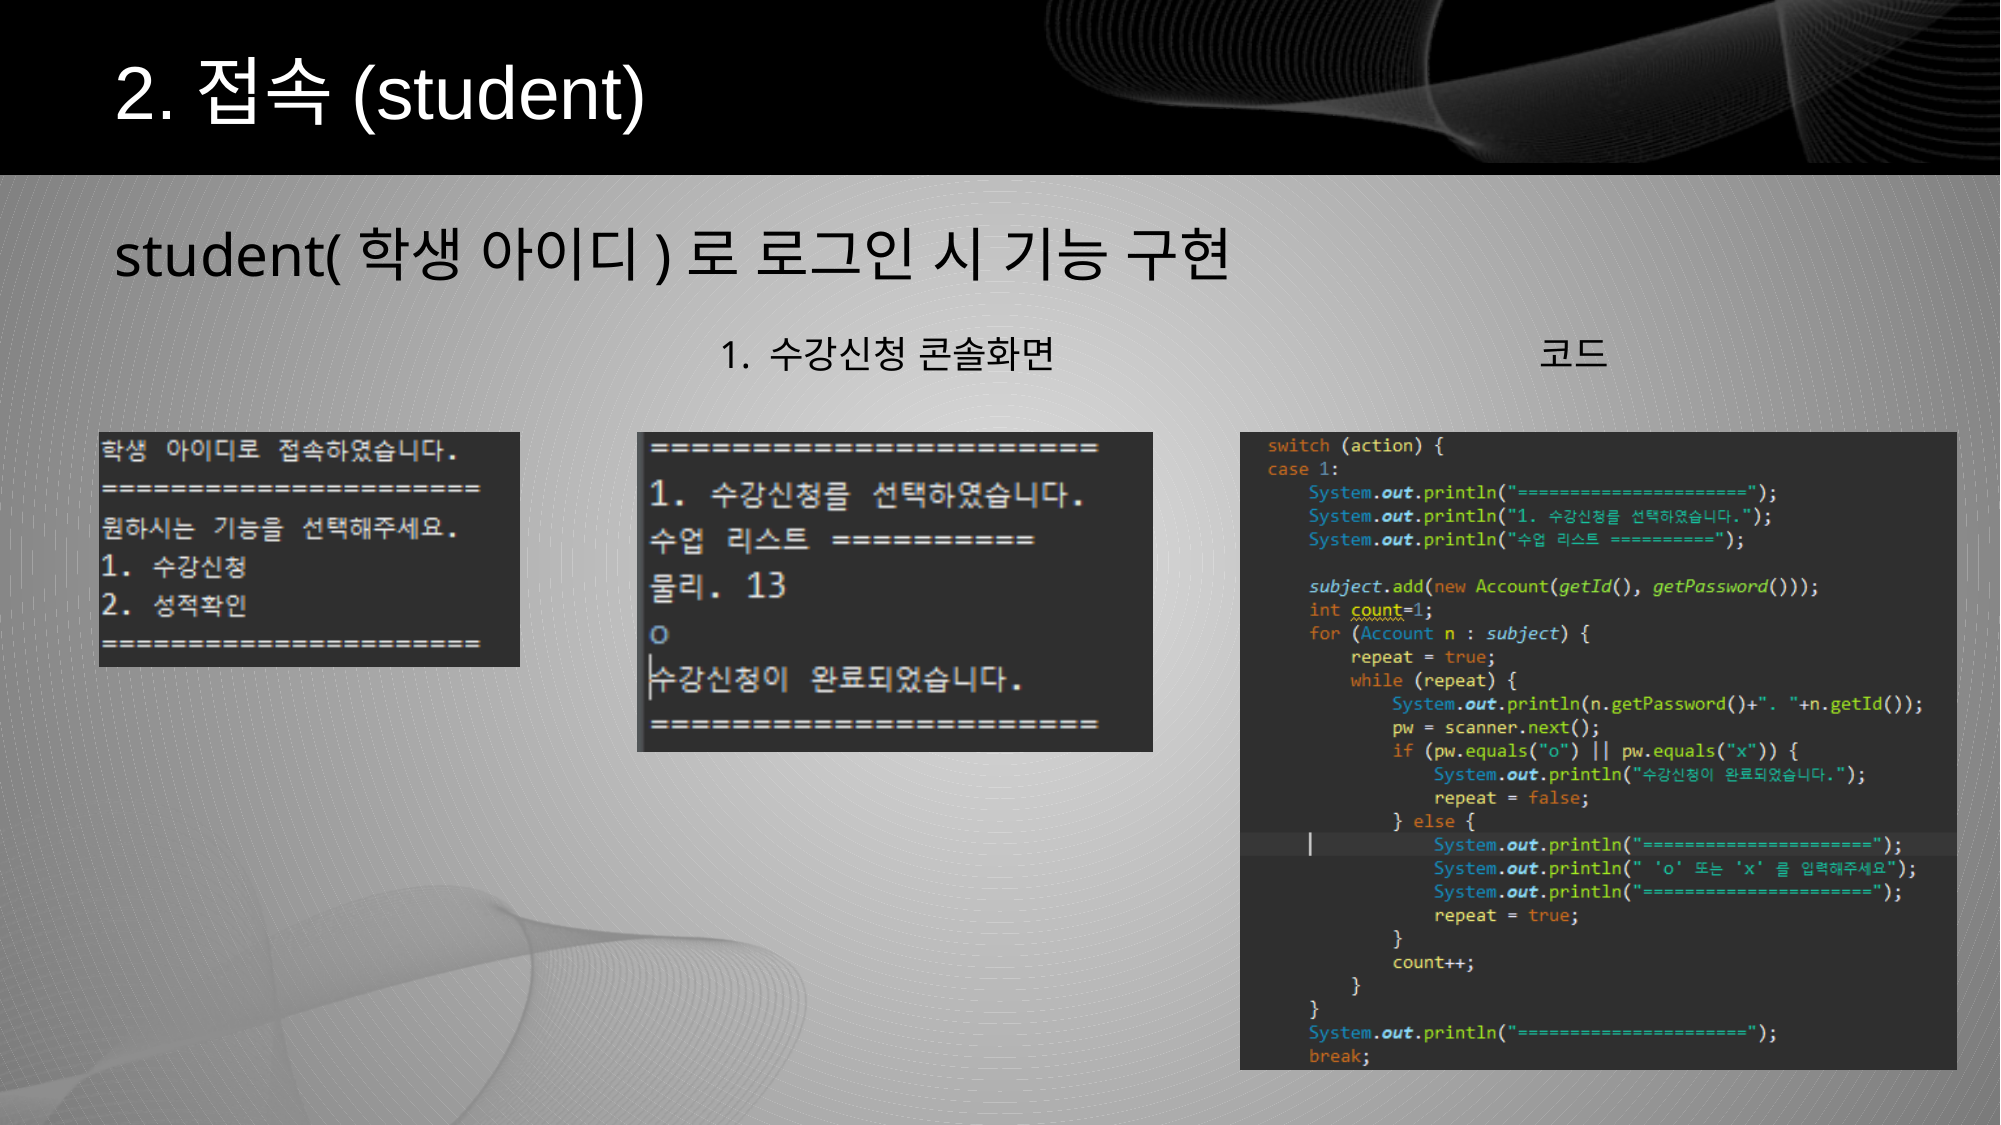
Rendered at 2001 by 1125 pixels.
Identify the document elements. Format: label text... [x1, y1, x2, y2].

list student(학생 아이디)로 로그인 시 기능 구현 [99, 210, 1900, 1007]
text_box 1. 수강신청 콘솔화면 코드 [704, 324, 1957, 384]
title 2.접속(student) [99, 29, 1900, 150]
picture [1240, 432, 1957, 1070]
picture [637, 432, 1153, 752]
picture [99, 432, 520, 667]
